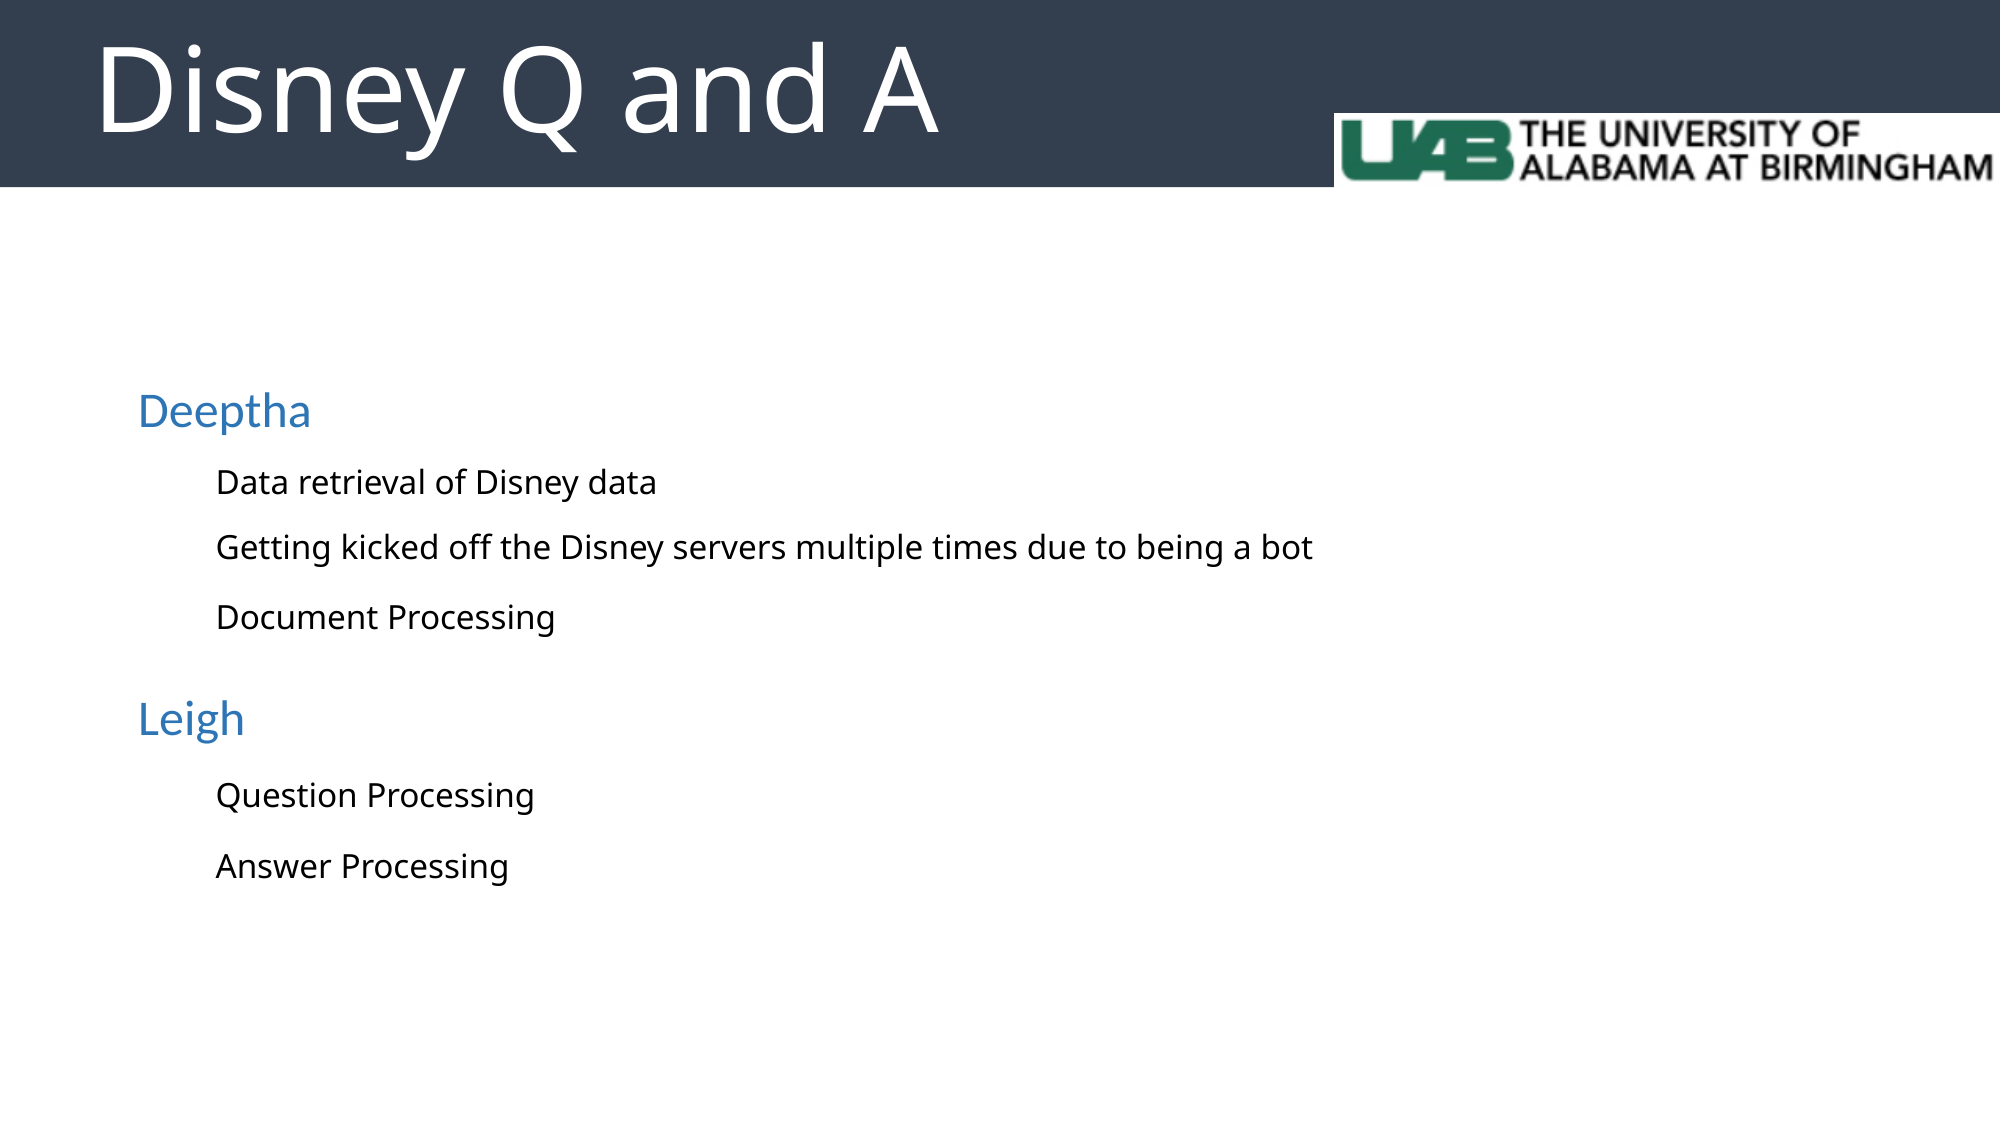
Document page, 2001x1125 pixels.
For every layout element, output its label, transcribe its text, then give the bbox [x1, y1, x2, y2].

text_box Getting kicked off the Disney servers multiple times due to being a bot [200, 518, 1541, 574]
text_box Question Processing [200, 767, 635, 822]
text_box Leigh [123, 677, 353, 753]
text_box Data retrieval of Disney data [200, 453, 1541, 509]
text_box Disney Q and A [0, 0, 2000, 188]
text_box Deeptha [123, 370, 353, 446]
text_box Document Processing [200, 588, 1541, 644]
text_box Answer Processing [200, 837, 635, 893]
picture [1334, 113, 2000, 188]
